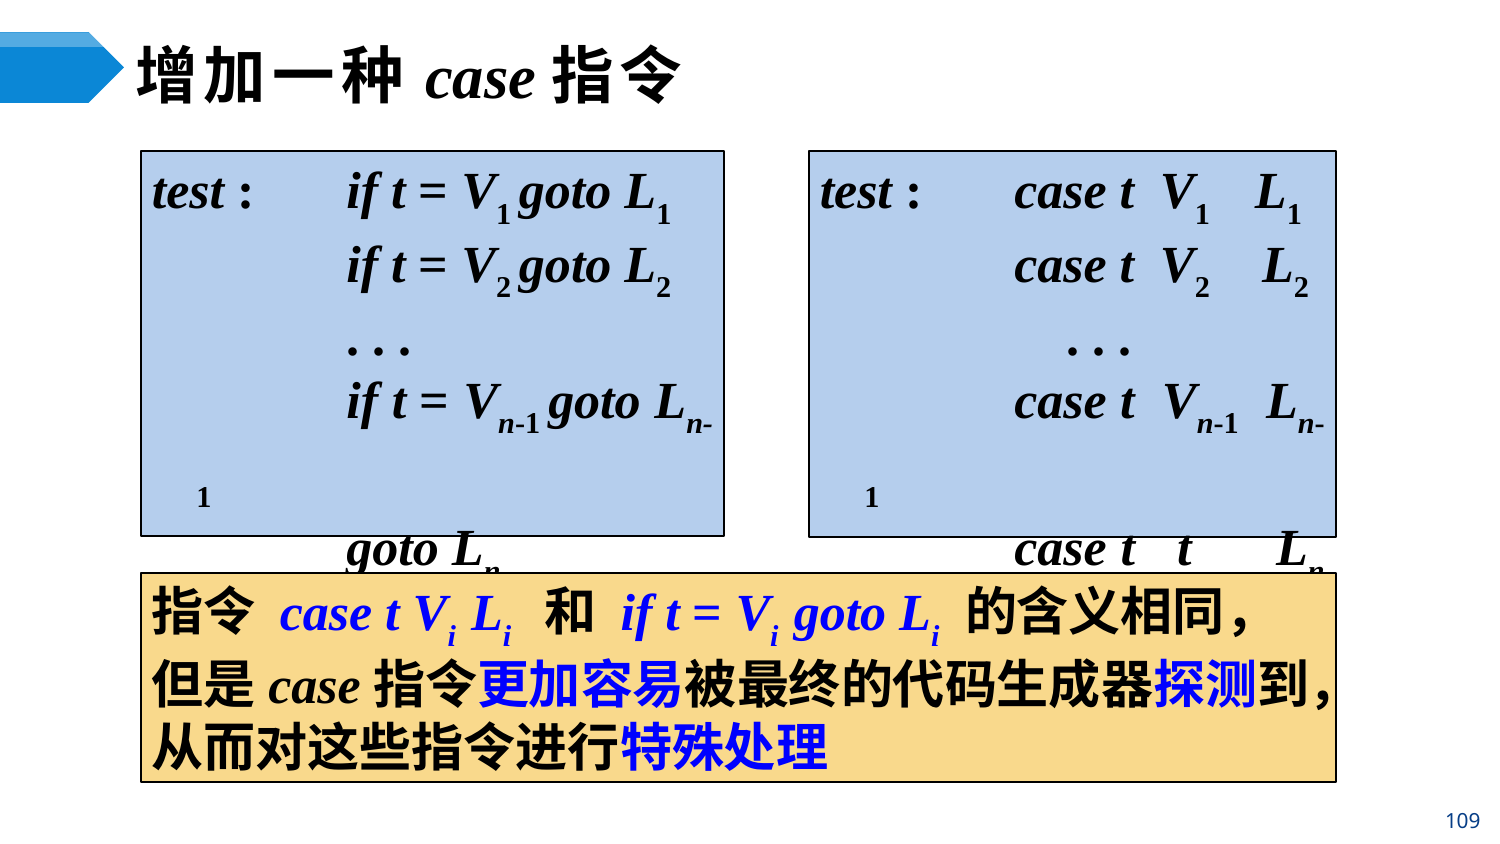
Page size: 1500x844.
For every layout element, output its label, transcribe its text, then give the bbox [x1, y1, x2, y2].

slide_number 109 [1428, 798, 1497, 844]
list test : case t V1 L1 case t V2 L2 . . . case t Vn-1 Ln-1 case t t Ln next : [808, 150, 1336, 538]
list test : if t = V1 goto L1 if t = V2 goto L2 . . . if t = Vn-1 goto Ln-1 goto Ln next : [140, 150, 725, 536]
text_box 指令 case t Vi Li 和 if t = Vi goto Li 的含义相同， 但是case指令更加容易被最终的代码生成器探测到，从而对这些指令进行特殊处理 [140, 572, 1336, 783]
title 增加一种case指令 [123, 43, 1425, 103]
